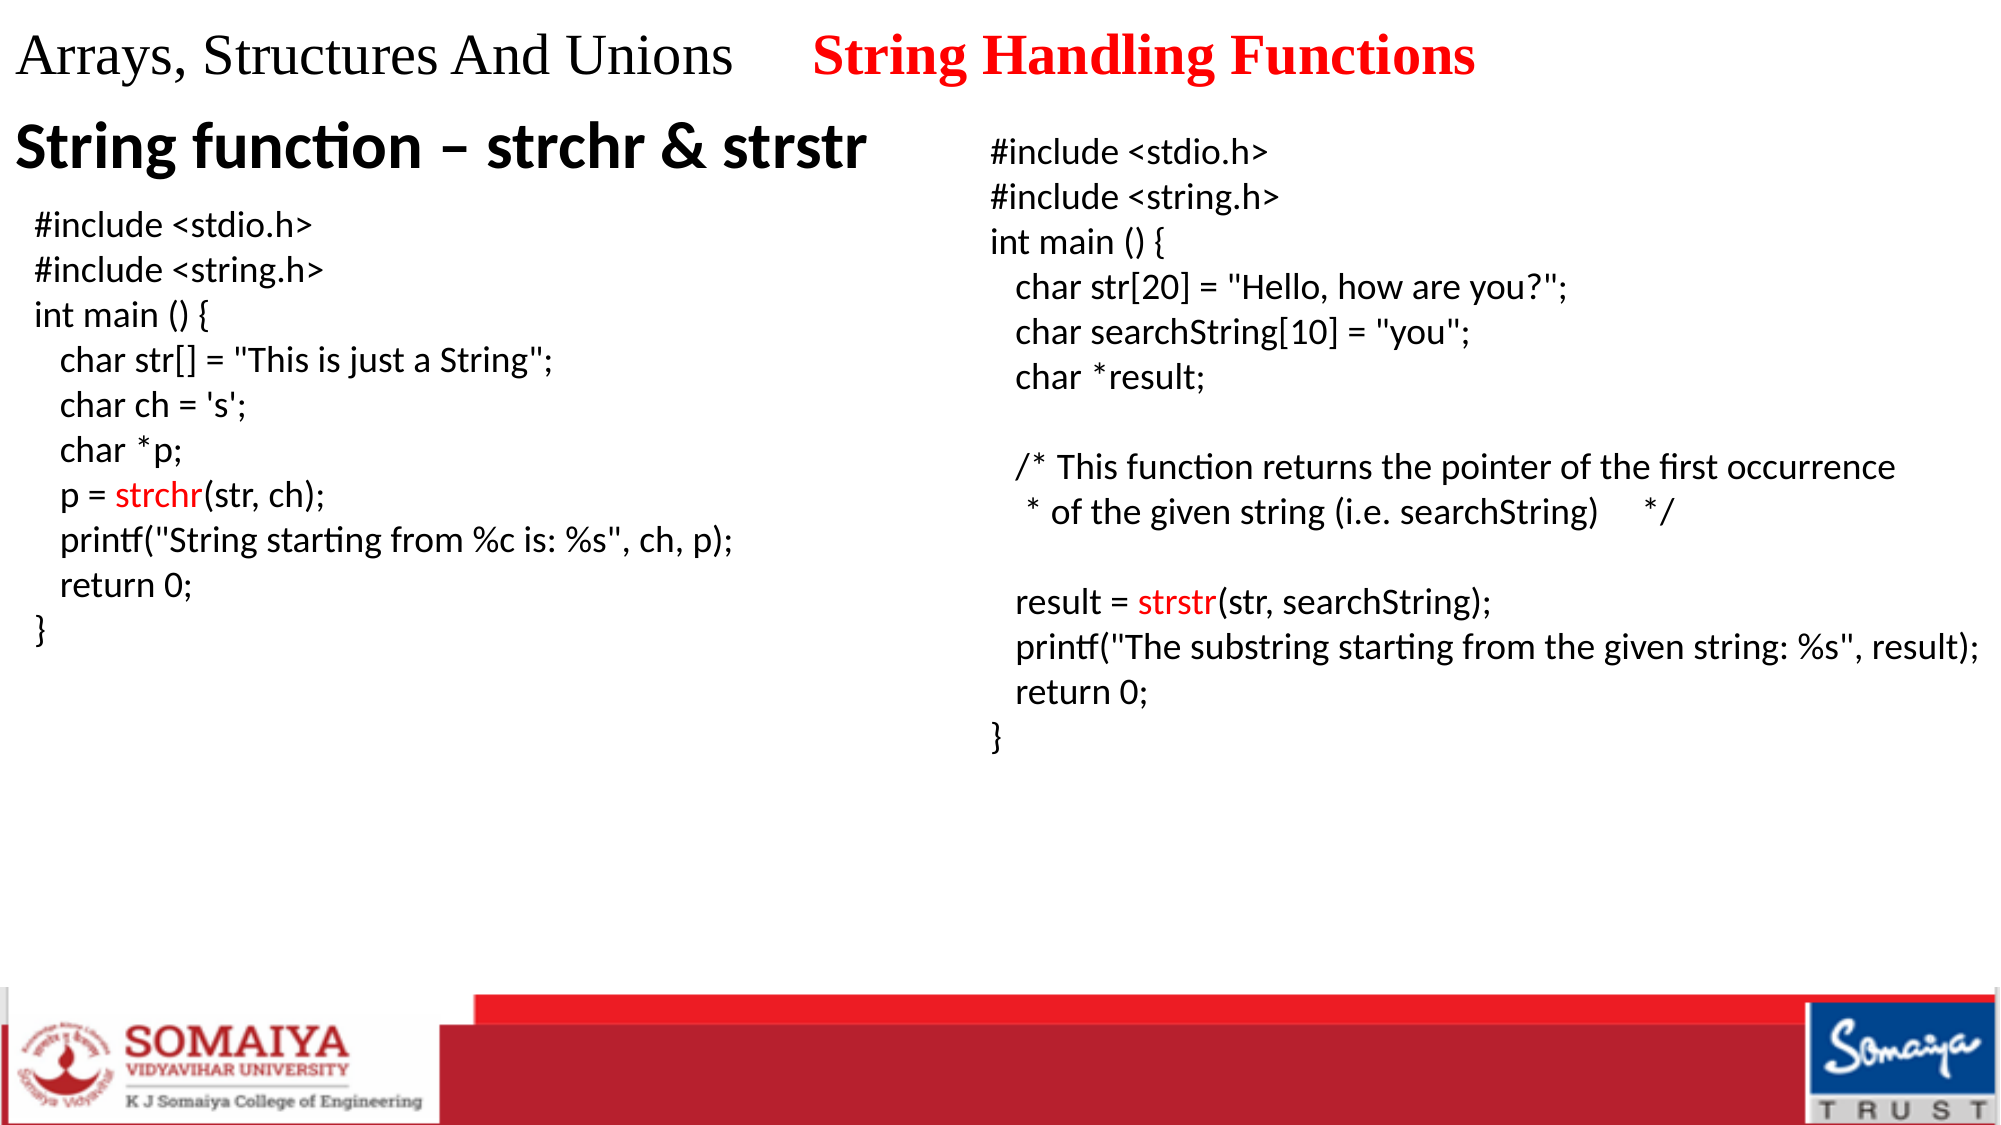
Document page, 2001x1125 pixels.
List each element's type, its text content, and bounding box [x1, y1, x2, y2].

text_box #include <stdio.h> #include <string.h> int main () { char str[20] = "Hello, how are you?"; char searchString[10] = "you"; char *result; /* This function returns the pointer of the first occurrence * of the given string (i.e. searchString) */ result = strstr(str, searchString); printf("The substring starting from the given string: %s", result); return 0; } [975, 119, 2000, 765]
picture [0, 987, 2000, 1125]
text_box String function – strchr & strstr [0, 94, 995, 269]
text_box Arrays, Structures And Unions [0, 9, 797, 94]
text_box #include <stdio.h> #include <string.h> int main () { char str[] = "This is just a String"; char ch = 's'; char *p; p = strchr(str, ch); printf("String starting from %c is: %s", ch, p); return 0; } [19, 192, 890, 658]
text_box String Handling Functions [797, 8, 2000, 94]
